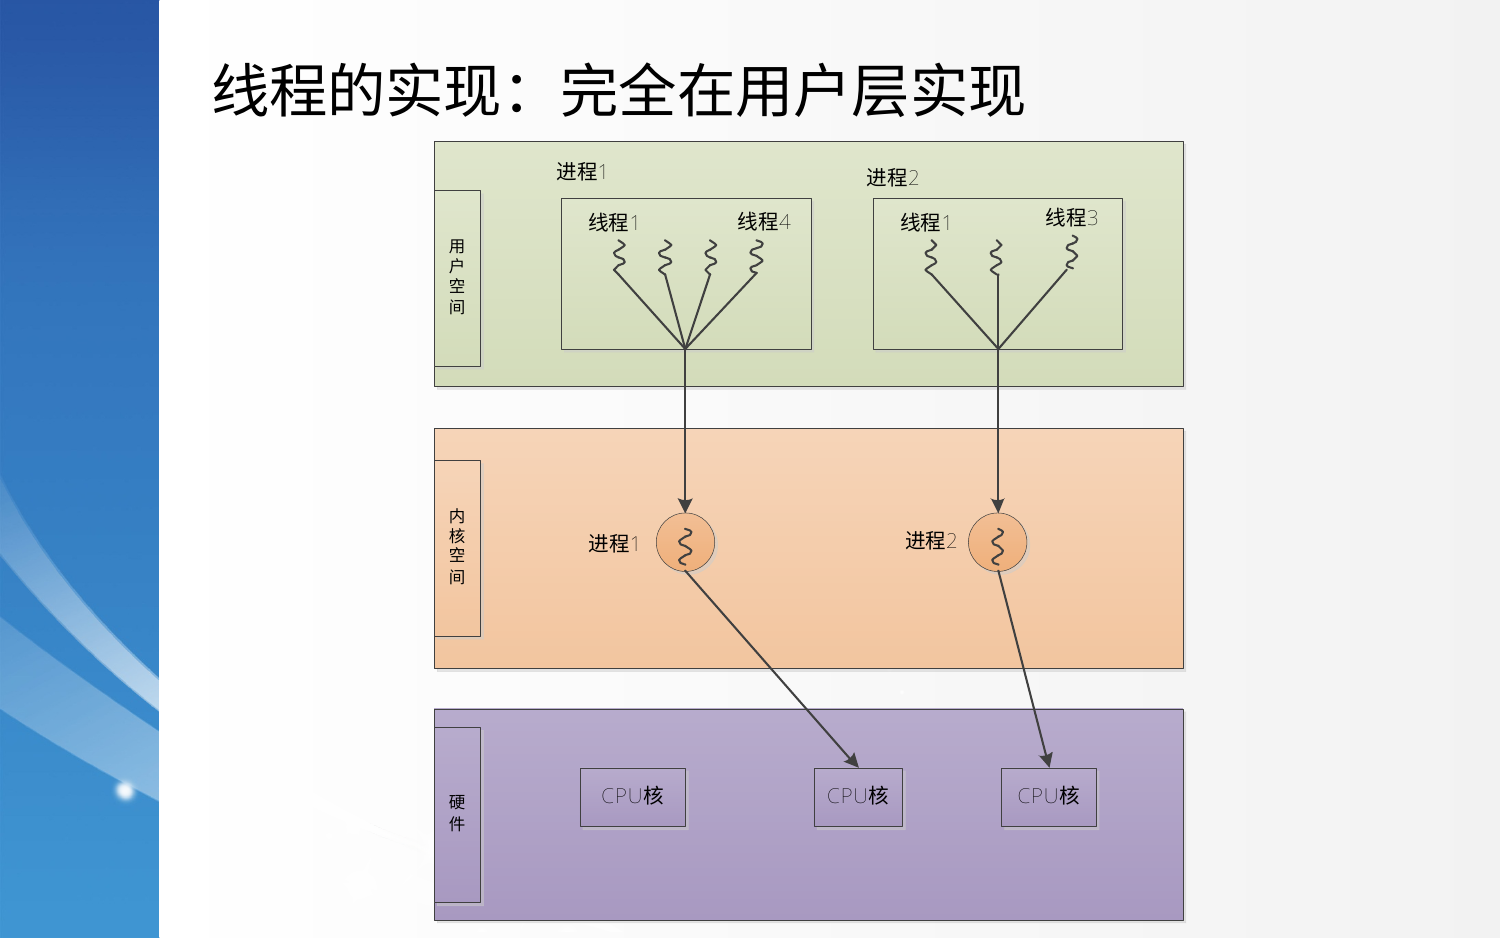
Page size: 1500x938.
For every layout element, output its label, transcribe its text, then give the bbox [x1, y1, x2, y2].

picture [0, 0, 1500, 938]
text_box 线程的实现：完全在用户层实现 [195, 11, 1357, 168]
